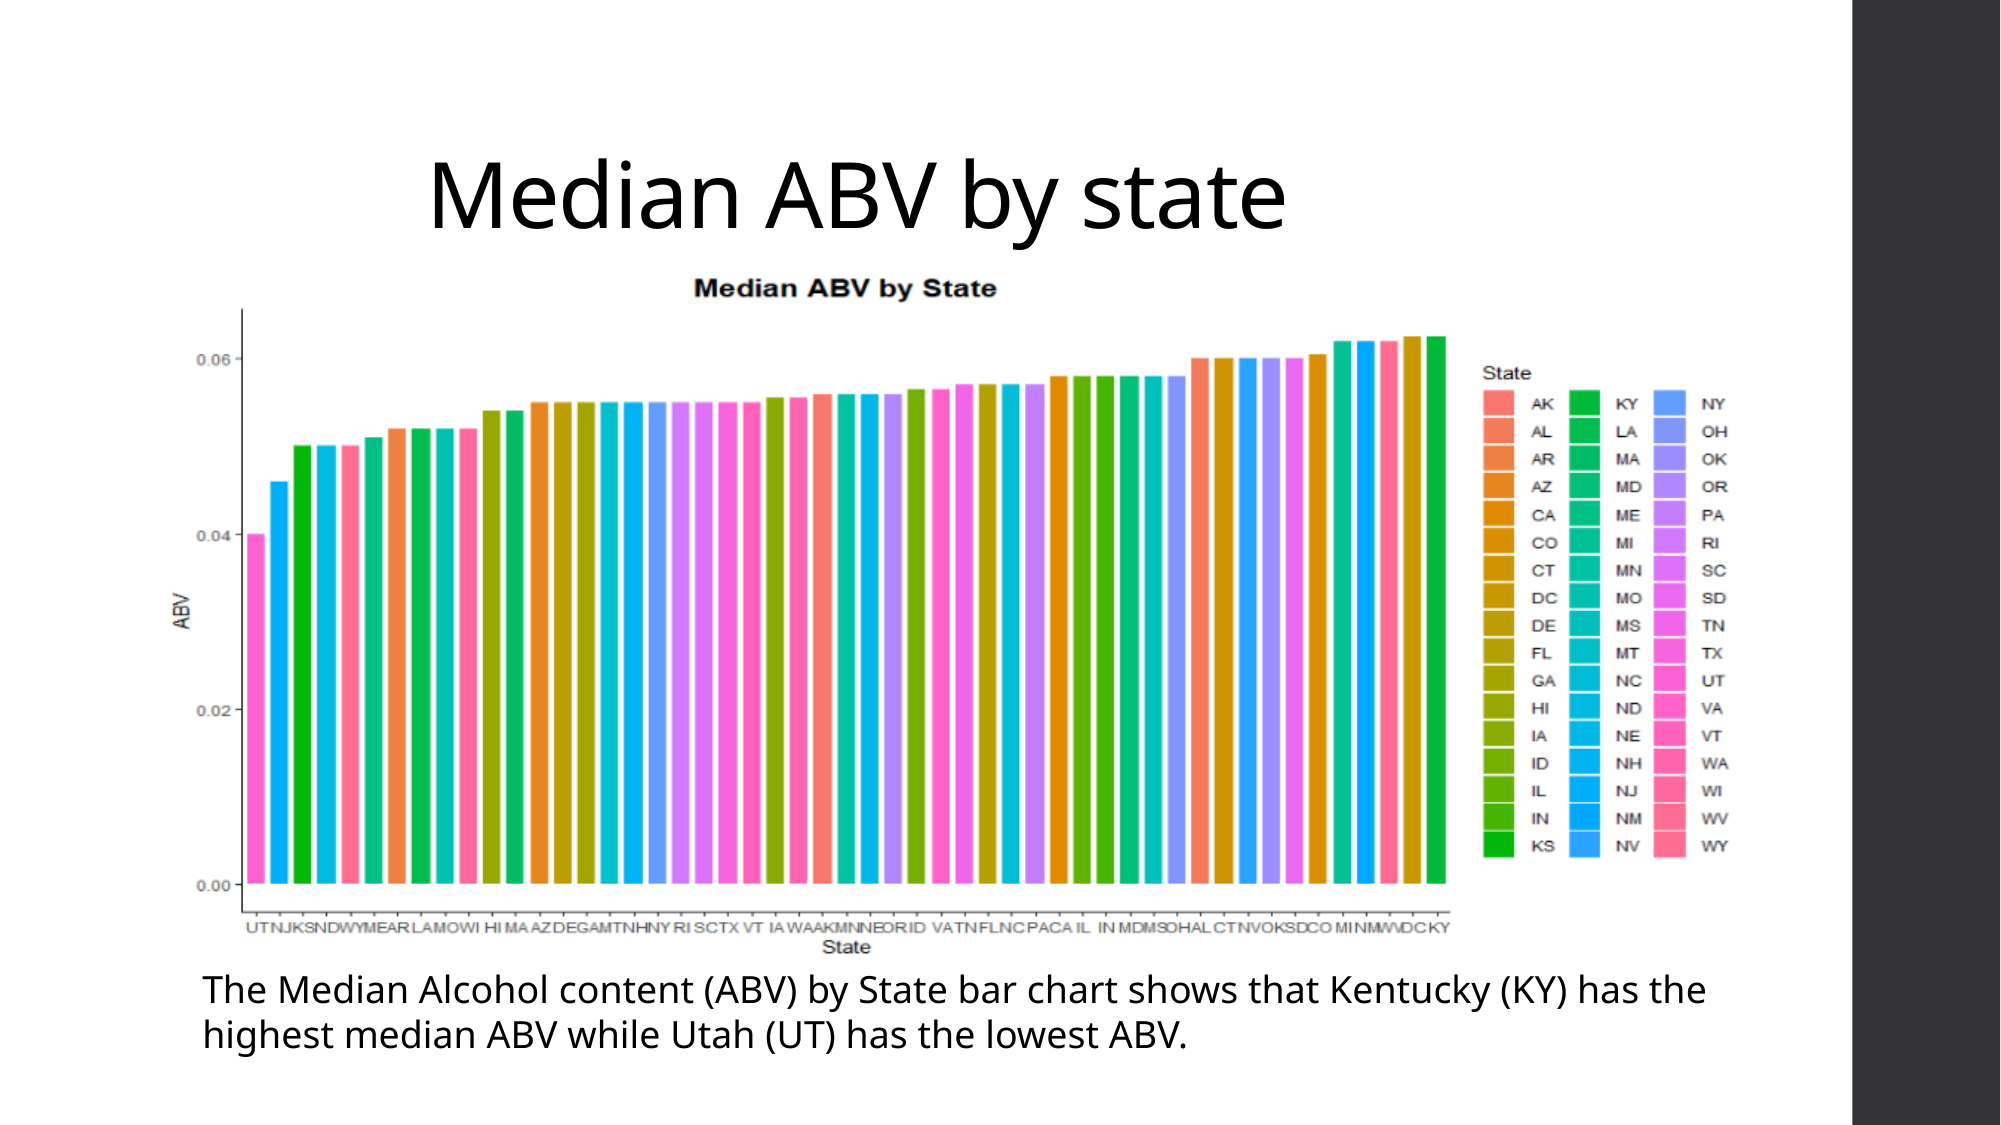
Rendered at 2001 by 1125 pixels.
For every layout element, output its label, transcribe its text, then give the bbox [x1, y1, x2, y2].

text_box The Median Alcohol content (ABV) by State bar chart shows that Kentucky (KY) has the highest median ABV while Utah (UT) has the lowest ABV. [187, 982, 1726, 1064]
title Median ABV by state [205, 38, 1796, 256]
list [166, 255, 1747, 971]
